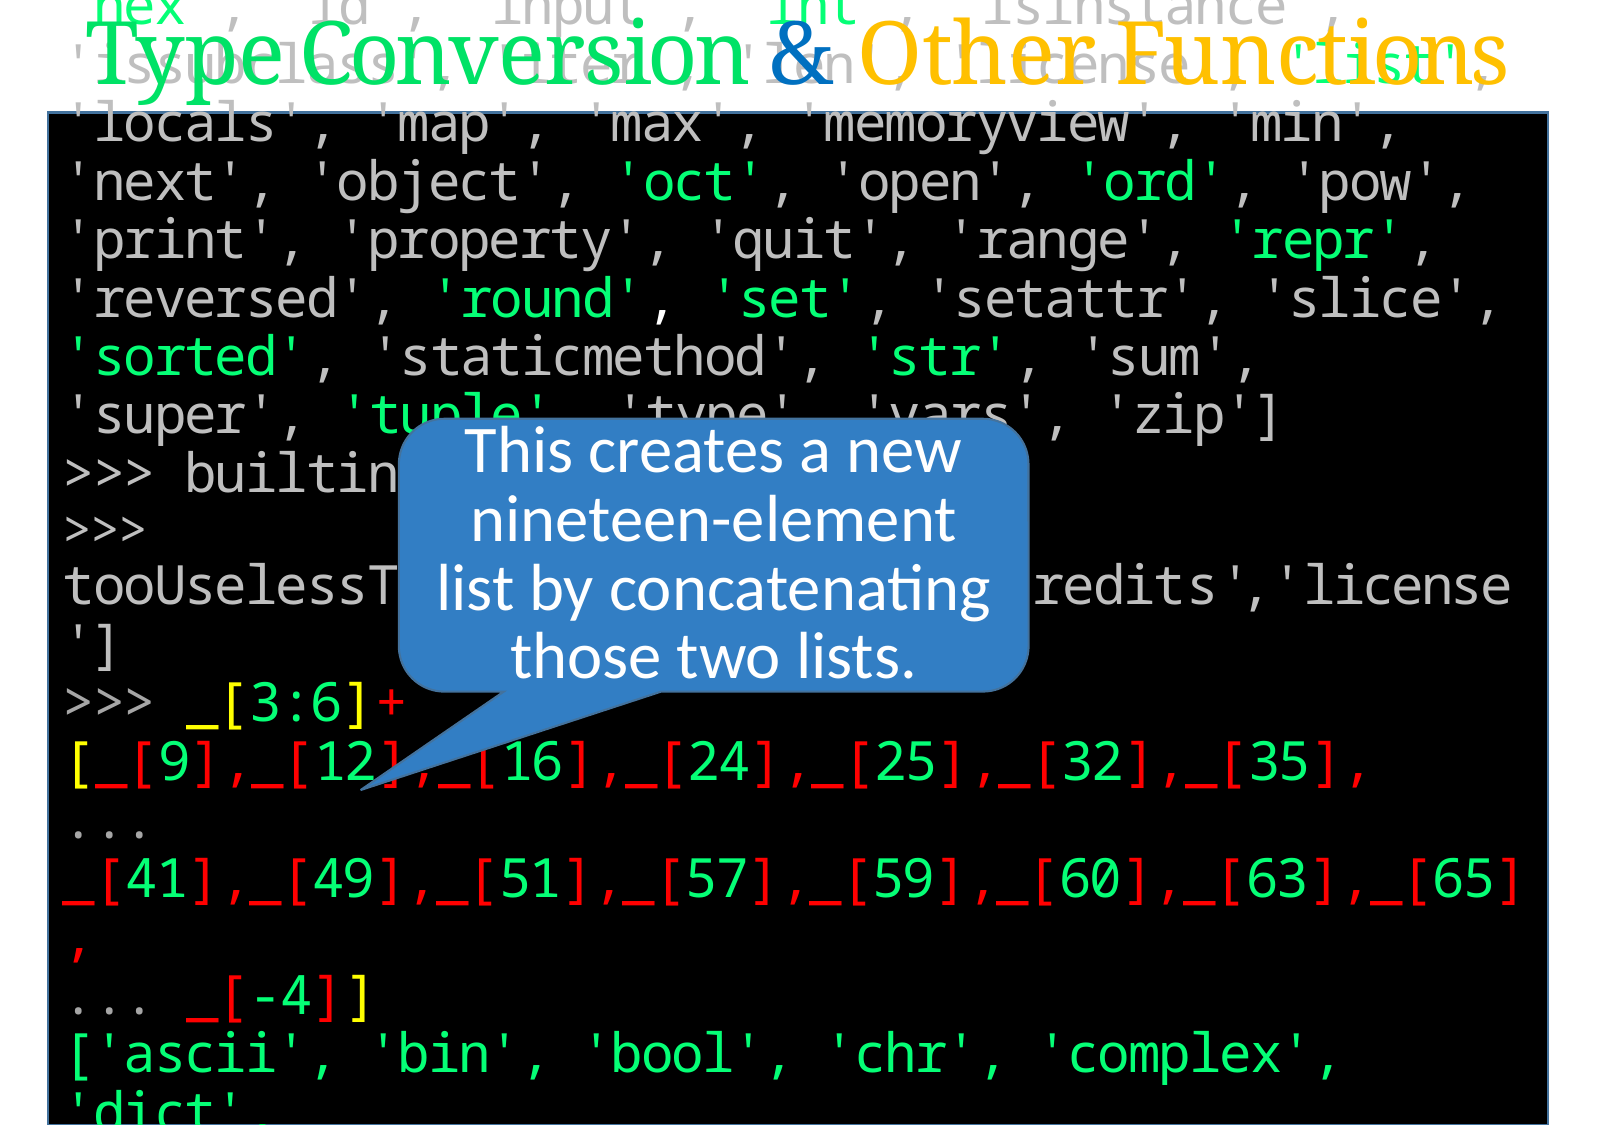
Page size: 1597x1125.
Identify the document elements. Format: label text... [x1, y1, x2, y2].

text_box This creates a new nineteen-element list by concatenating those two lists. [360, 417, 1030, 792]
text_box Type Conversion & Other Functions [0, 0, 1597, 113]
text_box 'filter', 'float', 'format', 'frozenset', 'getattr', 'globals', 'hasattr', 'hash', 'help', 'hex', 'id', 'input', 'int', 'isinstance', 'issubclass', 'iter', 'len', 'license', 'list', 'locals', 'map', 'max', 'memoryview', 'min', 'next', 'object', 'oct', 'open', 'ord', 'pow', 'print', 'property', 'quit', 'range', 'repr', 'reversed', 'round', 'set', 'setattr', 'slice', 'sorted', 'staticmethod', 'str', 'sum', 'super', 'tuple', 'type', 'vars', 'zip'] >>> builtins=_ >>> tooUselessToNote=['copyright','credits','license'] >>> _[3:6]+[_[9],_[12],_[16],_[24],_[25],_[32],_[35], ... _[41],_[49],_[51],_[57],_[59],_[60],_[63],_[65], ... _[-4]] ['ascii', 'bin', 'bool', 'chr', 'complex', 'dict', 'float', 'format', 'hex', 'int', 'list', 'oct', 'ord', 'repr', 'round', 'set', 'sorted', 'str', 'tuple'] [47, 113, 1549, 1125]
